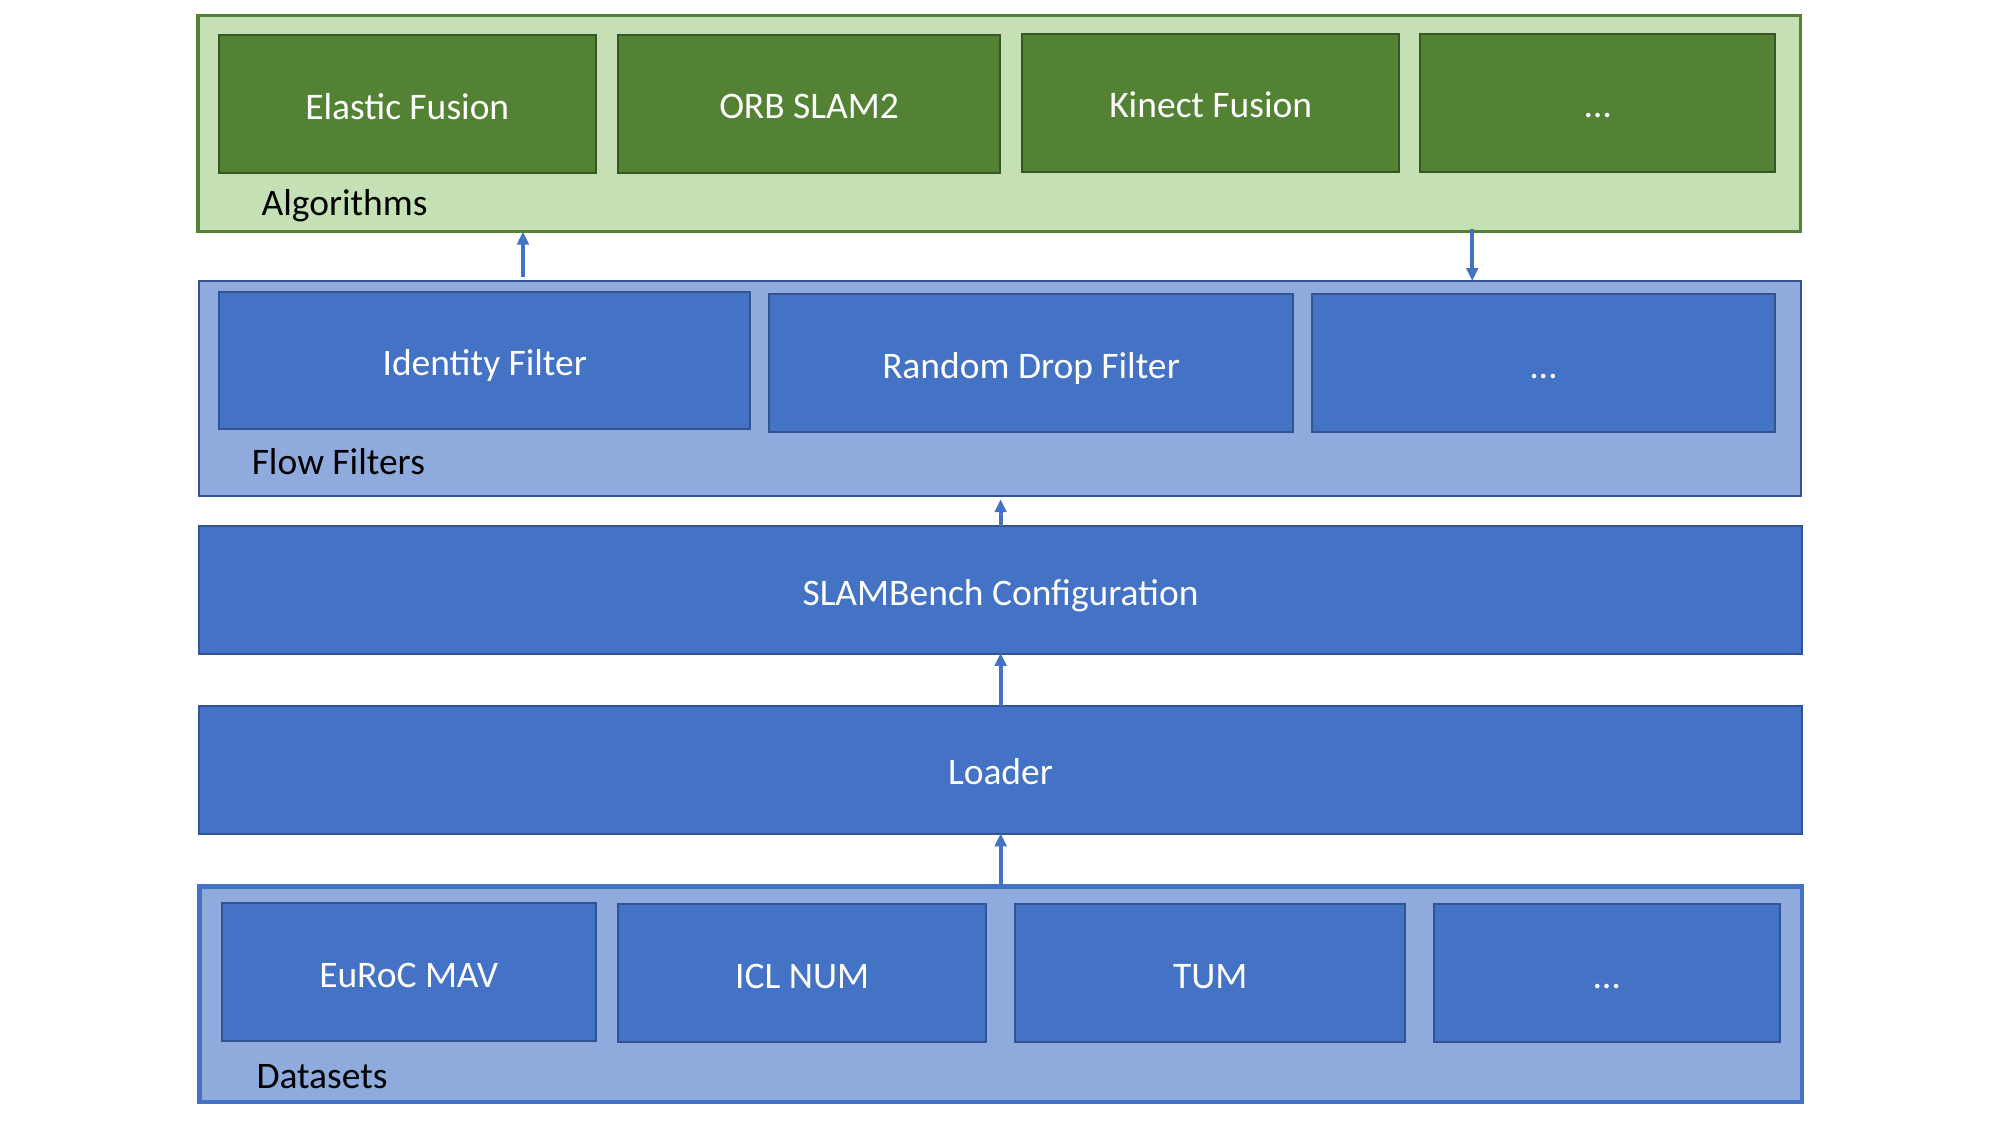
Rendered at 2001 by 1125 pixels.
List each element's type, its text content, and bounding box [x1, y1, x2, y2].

text_box ICL NUM [617, 903, 987, 1043]
text_box … [1311, 293, 1776, 433]
text_box Random Drop Filter [768, 293, 1294, 433]
text_box Kinect Fusion [1021, 33, 1400, 173]
text_box ORB SLAM2 [617, 34, 1001, 174]
text_box Identity Filter [218, 291, 751, 430]
text_box [198, 280, 1802, 497]
text_box … [1419, 33, 1776, 173]
text_box SLAMBench Configuration [198, 525, 1803, 655]
text_box … [1433, 903, 1781, 1043]
text_box [197, 15, 1802, 232]
text_box Datasets [241, 1043, 439, 1103]
text_box Loader [198, 705, 1803, 835]
text_box Flow Filters [237, 430, 592, 490]
text_box Algorithms [246, 170, 610, 231]
text_box [198, 885, 1803, 1103]
text_box Elastic Fusion [218, 34, 597, 174]
text_box TUM [1014, 903, 1406, 1043]
text_box EuRoC MAV [221, 902, 597, 1042]
